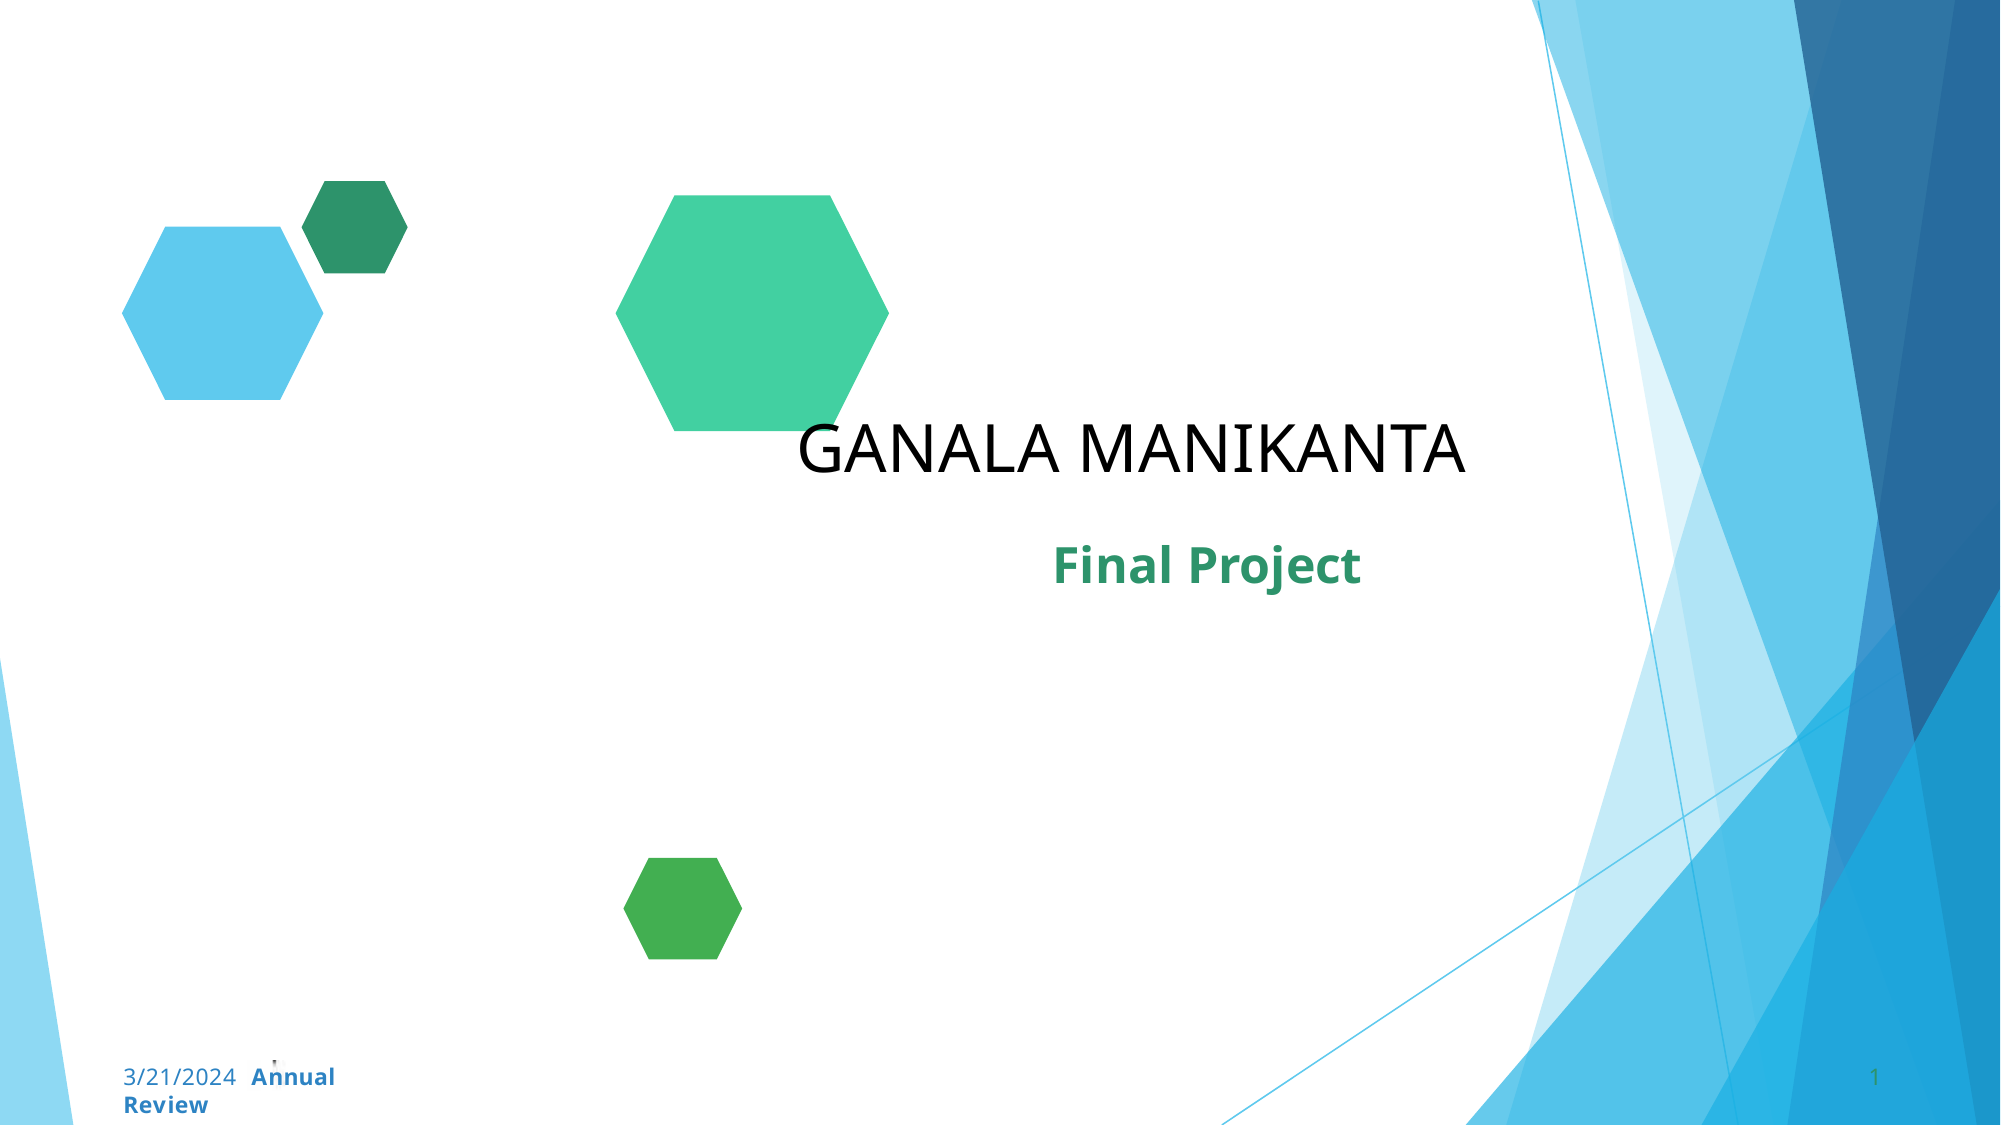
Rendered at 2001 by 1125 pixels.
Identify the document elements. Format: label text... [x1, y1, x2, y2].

title GANALA MANIKANTA [268, 403, 1656, 594]
text_box 3/21/2024 Annual Review [121, 1103, 417, 1118]
slide_number 1 [1862, 1061, 1888, 1125]
text_box Final Project [1049, 531, 1449, 594]
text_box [121, 180, 408, 401]
text_box [623, 857, 743, 960]
picture [110, 1060, 463, 1094]
text_box [615, 195, 890, 403]
